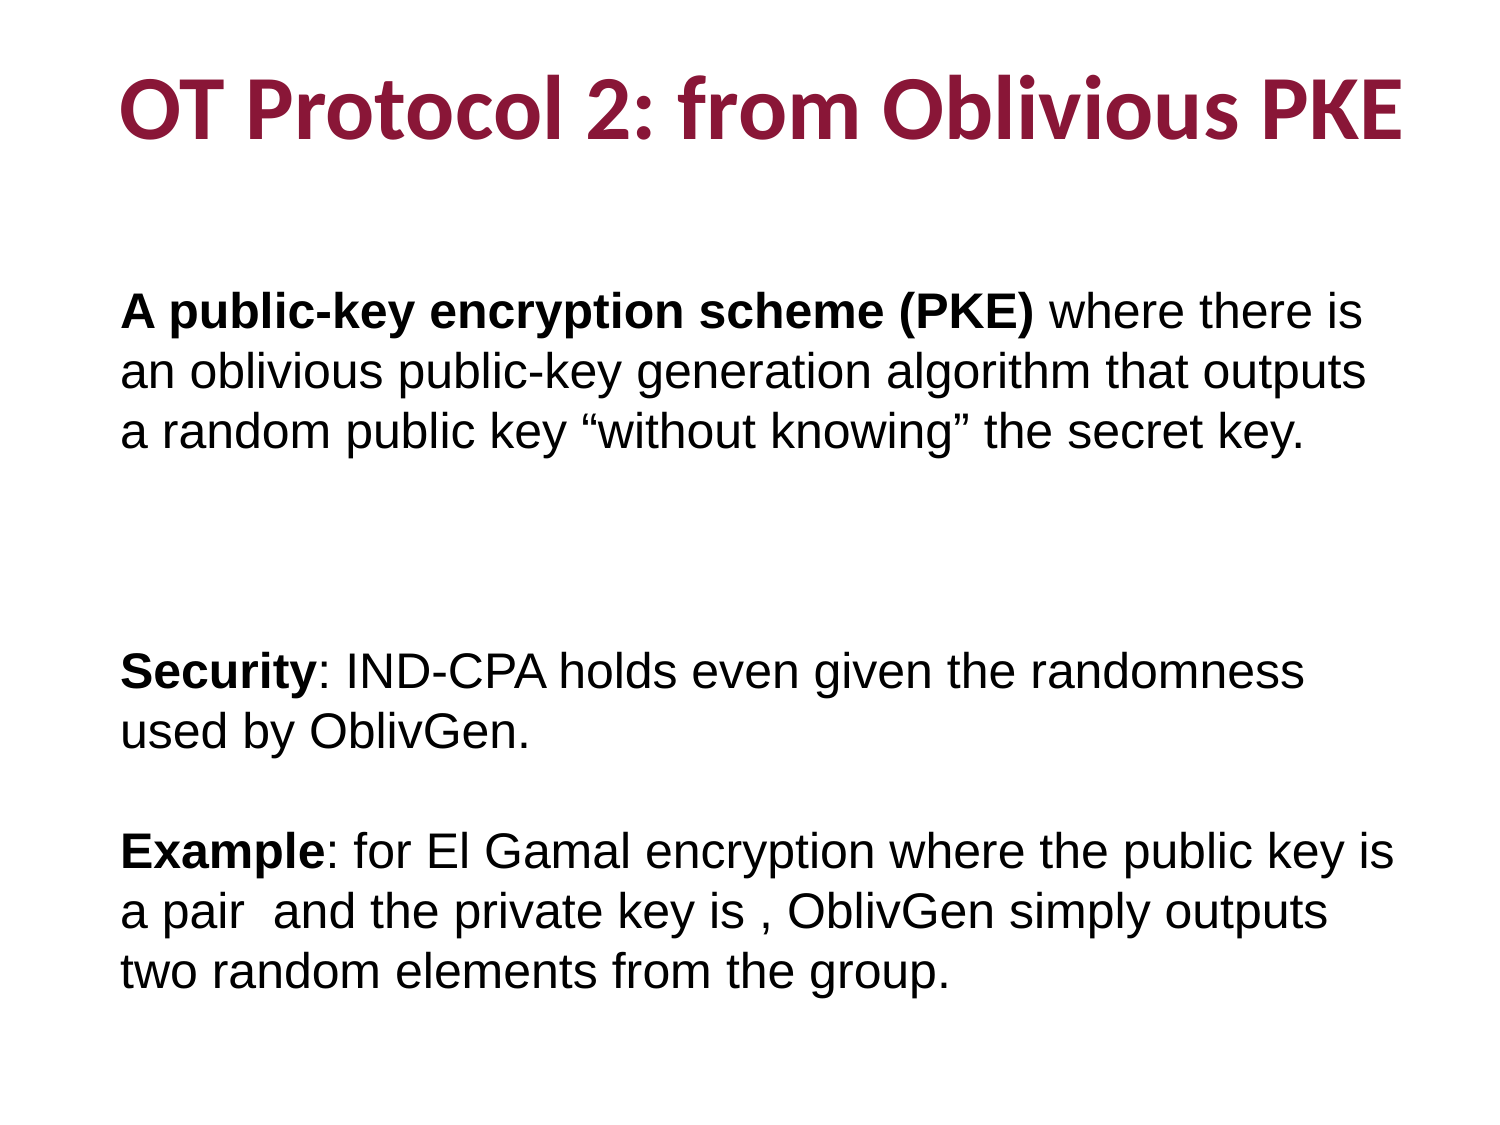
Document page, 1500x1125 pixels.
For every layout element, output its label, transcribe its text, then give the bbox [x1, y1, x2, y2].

text_box [195, 429, 1421, 532]
title OT Protocol 2: from Oblivious PKE [0, 8, 1500, 197]
